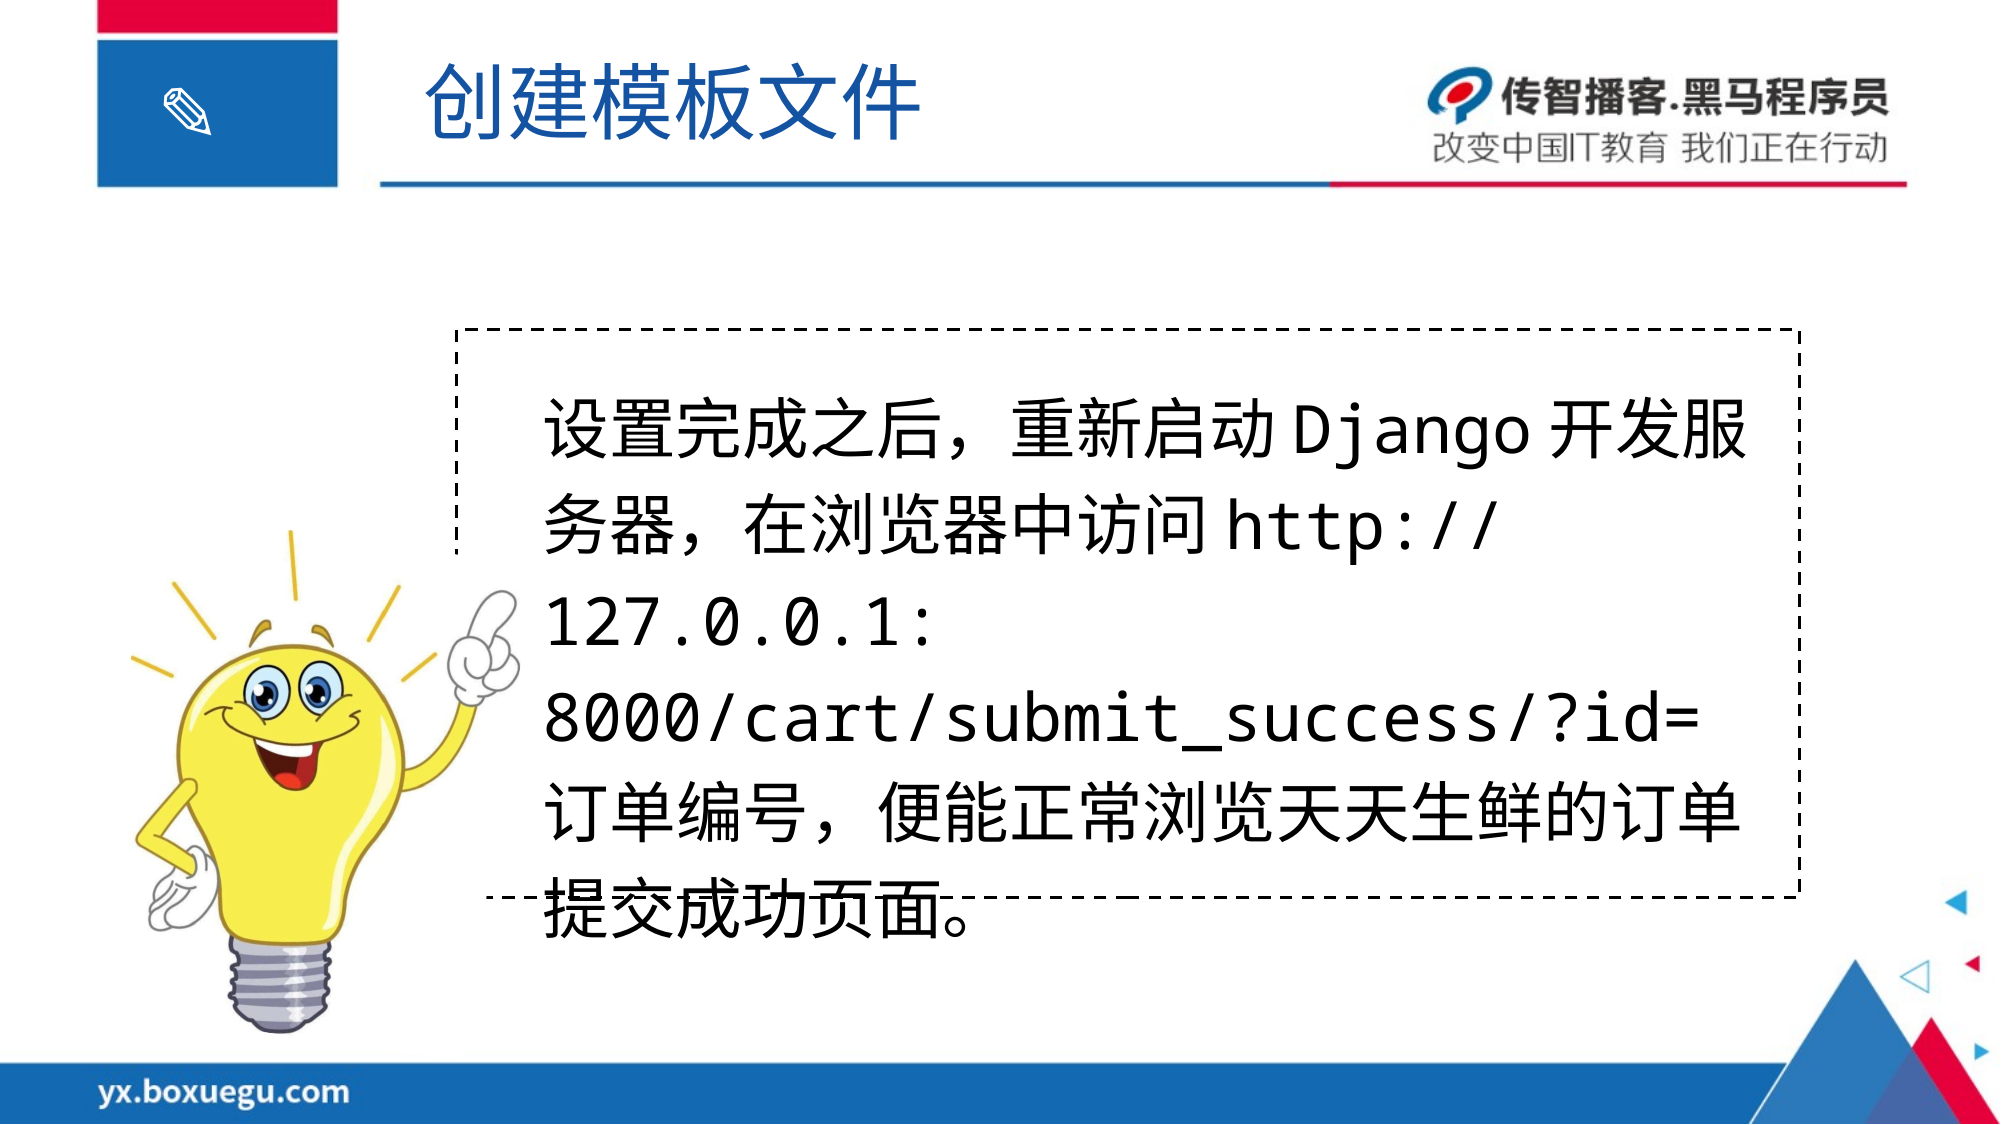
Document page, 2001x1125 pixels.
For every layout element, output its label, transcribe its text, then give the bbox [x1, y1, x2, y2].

picture [0, 0, 2000, 1124]
text_box 创建模板文件 [409, 43, 1292, 158]
text_box [455, 328, 1801, 899]
text_box 设置完成之后，重新启动Django开发服务器，在浏览器中访问http://127.0.0.1: 8000/cart/submit_success/?id=订单编号，便能正常浏览天天生鲜的订单提交成功页面。 [527, 898, 1783, 954]
